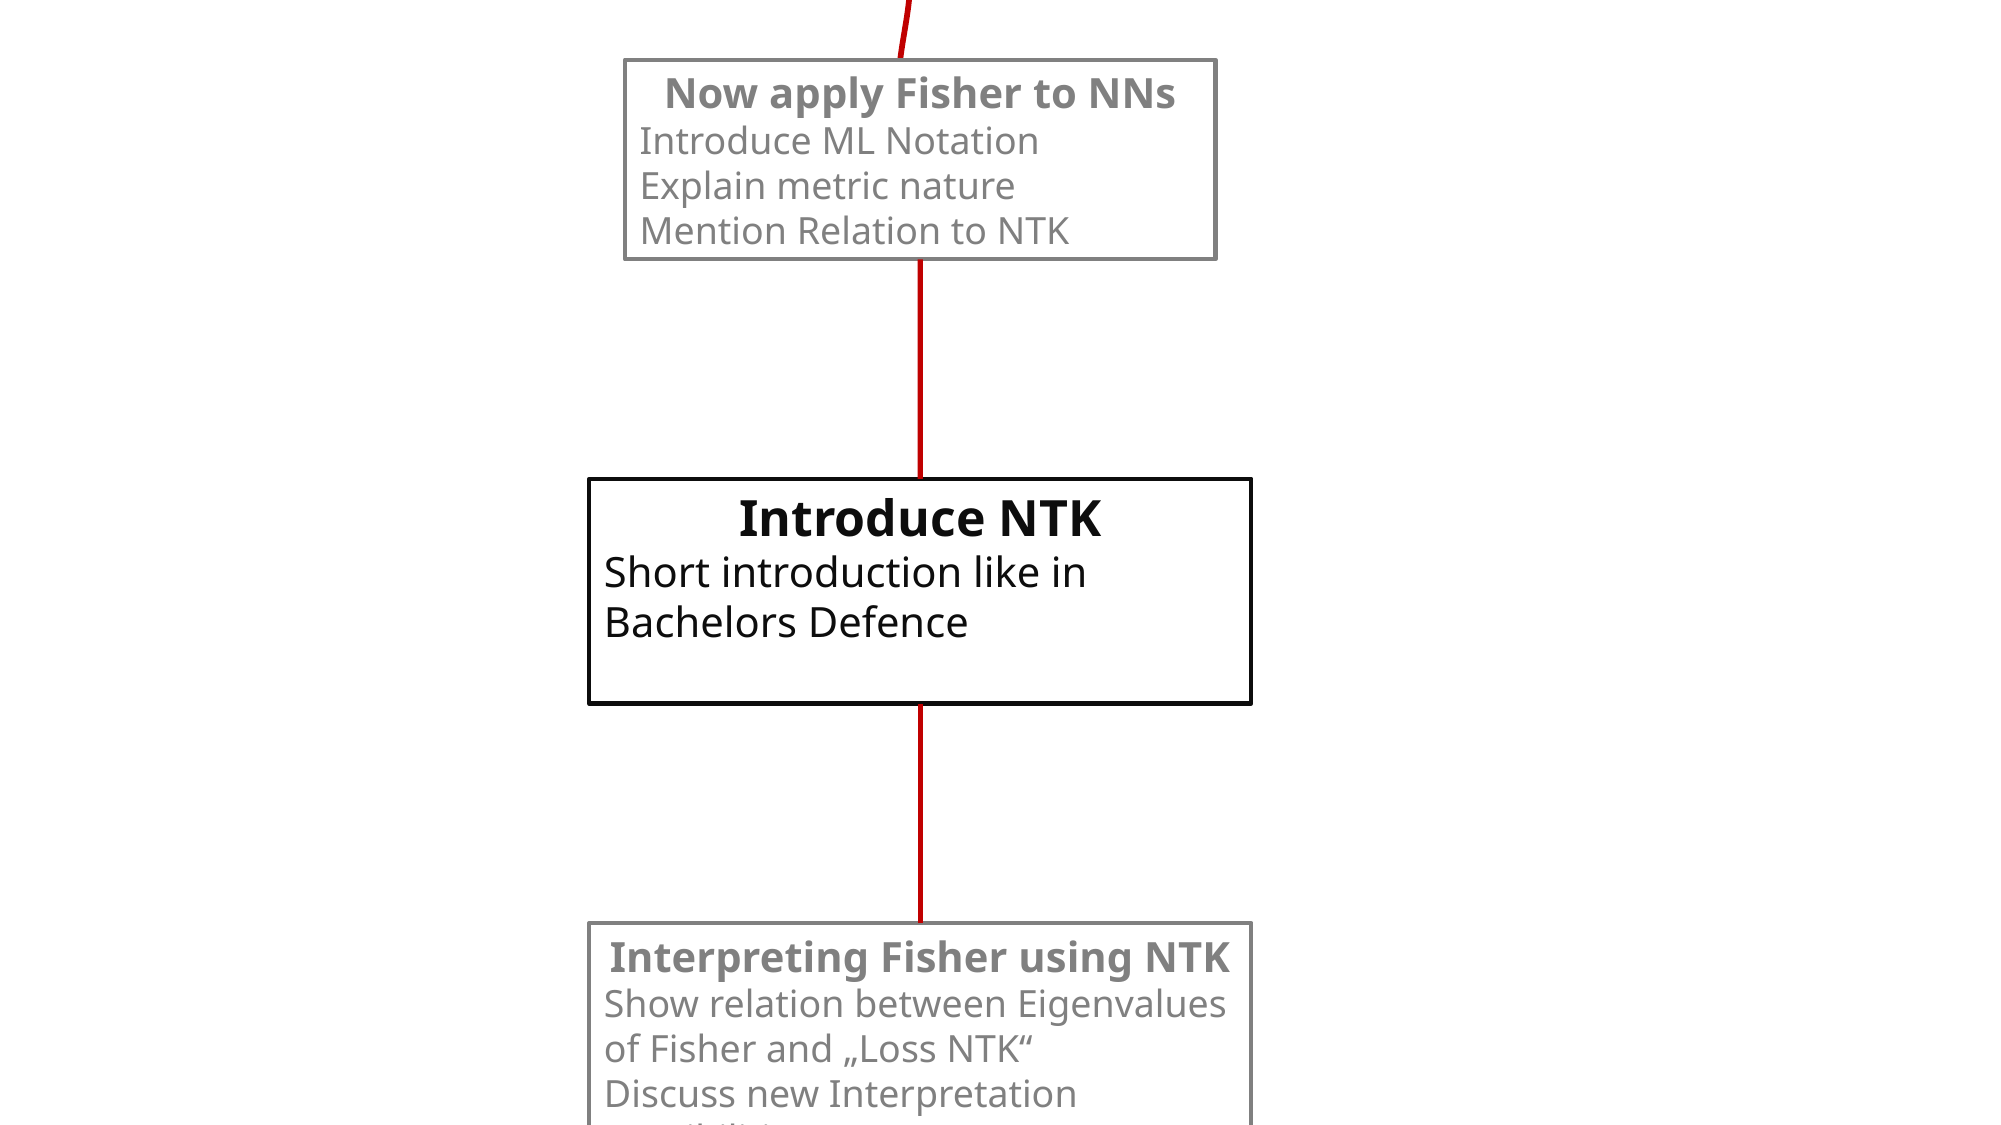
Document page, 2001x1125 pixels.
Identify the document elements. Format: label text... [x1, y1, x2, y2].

text_box Now apply Fisher to NNs Introduce ML Notation Explain metric nature Mention Relation to NTK [624, 59, 1216, 260]
text_box [896, 0, 911, 59]
text_box Introduce NTK Short introduction like in Bachelors Defence [589, 478, 1252, 704]
text_box Interpreting Fisher using NTK Show relation between Eigenvalues of Fisher and „Loss NTK“ Discuss new Interpretation possibilities [589, 923, 1252, 1125]
